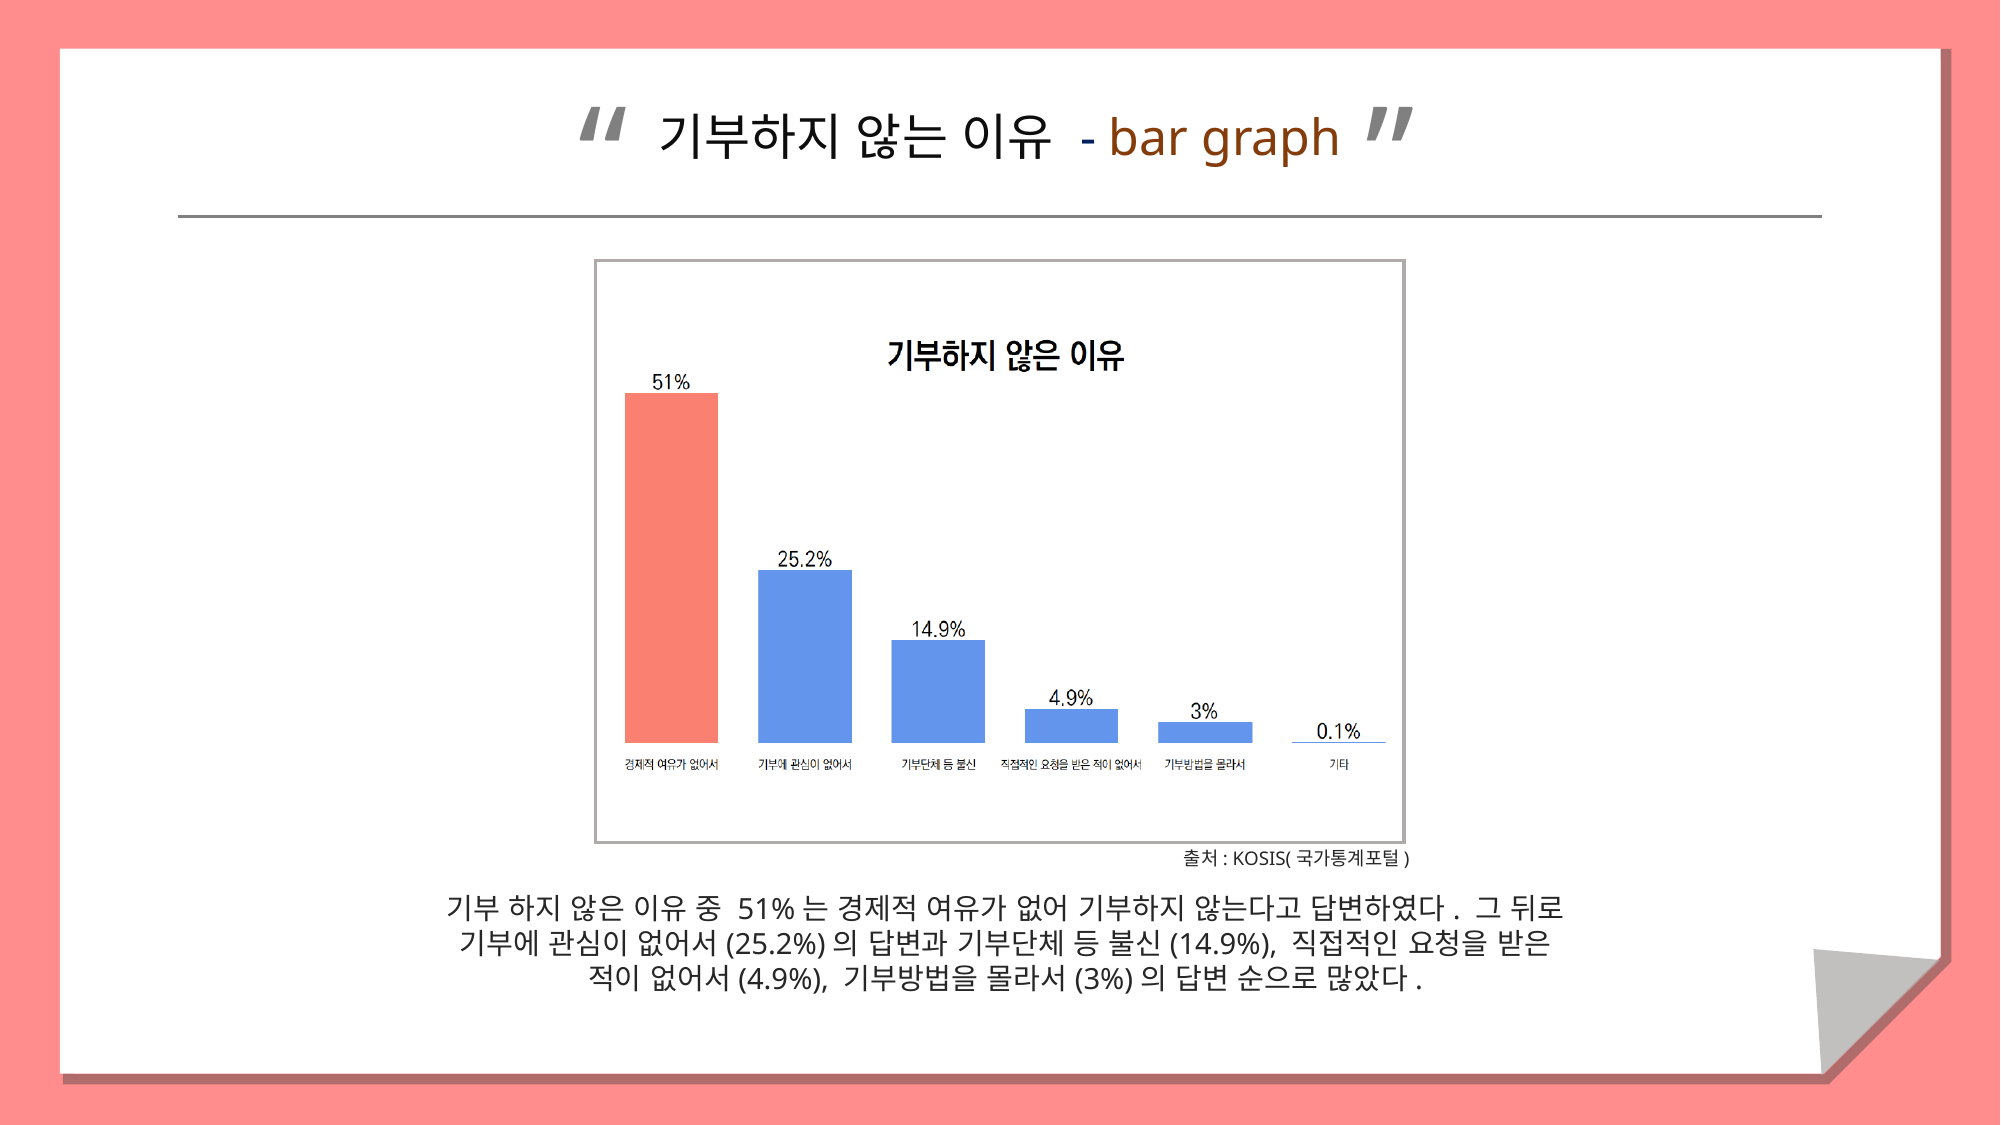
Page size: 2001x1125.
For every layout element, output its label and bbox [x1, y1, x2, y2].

picture [604, 339, 1396, 773]
text_box [0, 0, 2000, 1125]
